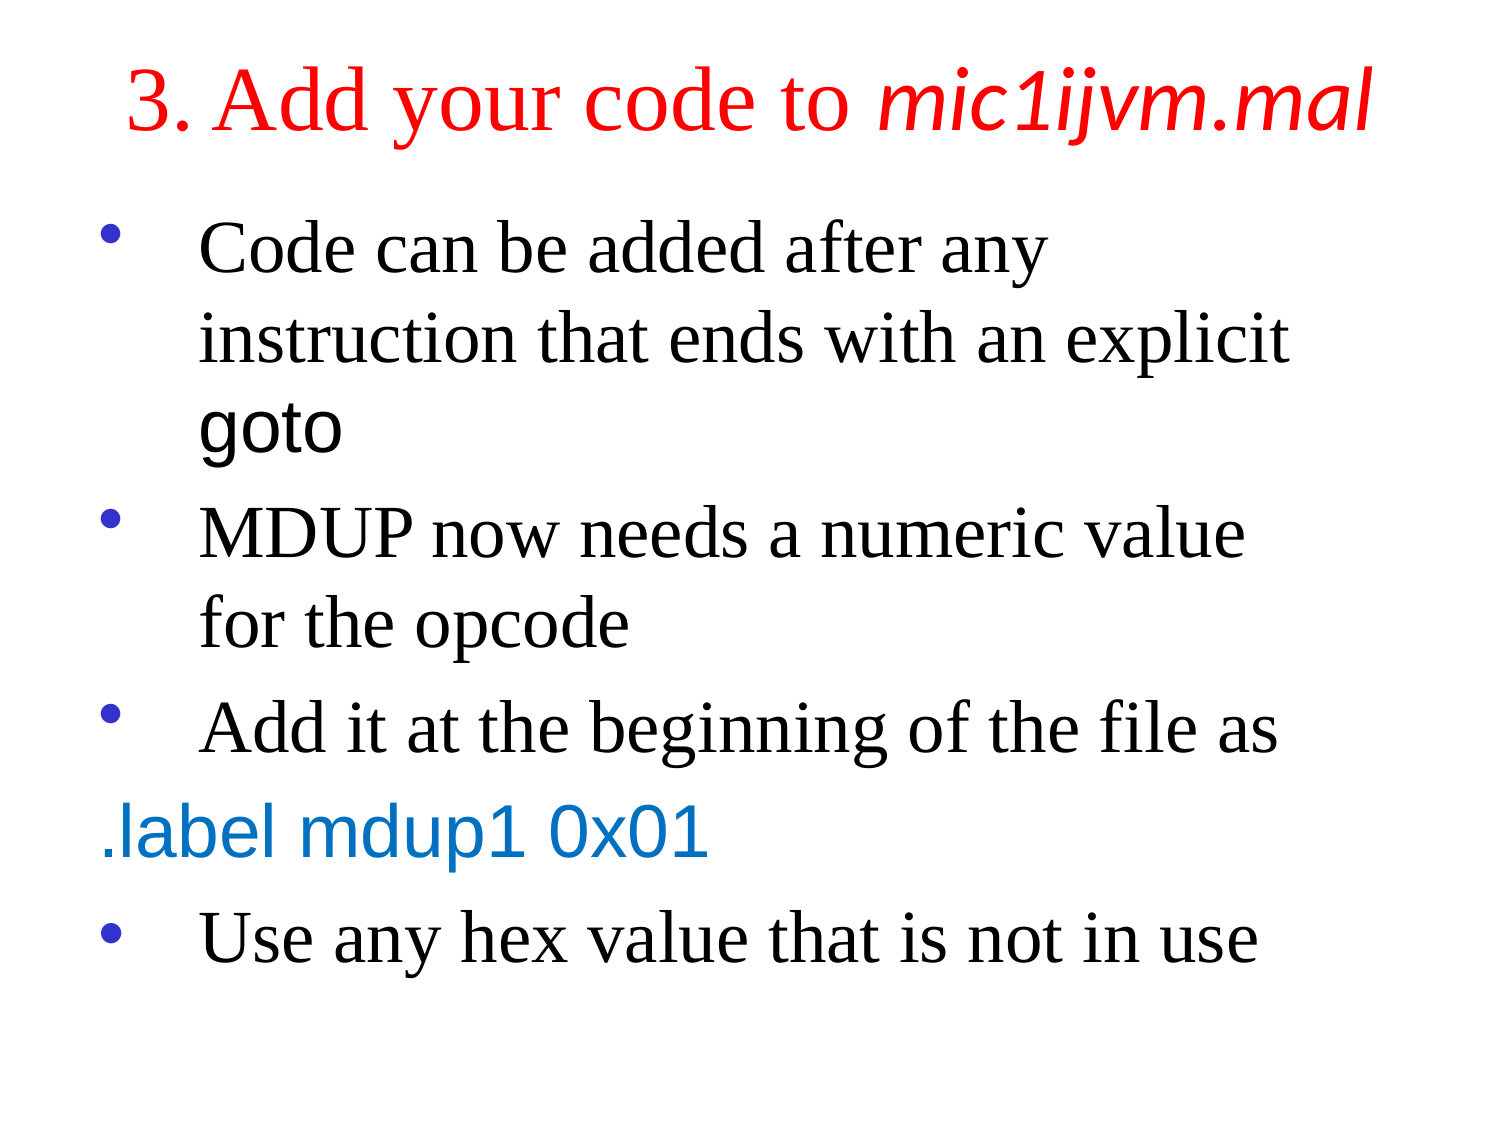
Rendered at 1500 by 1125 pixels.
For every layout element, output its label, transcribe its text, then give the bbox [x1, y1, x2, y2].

title 3. Add your code to mic1ijvm.mal [0, 0, 1500, 188]
list Code can be added after any instruction that ends with an explicit goto MDUP now needs a numeric value for the opcode Add it at the beginning of the file as .label mdup1 0x01 Use any hex value that is not in use [83, 189, 1365, 1076]
